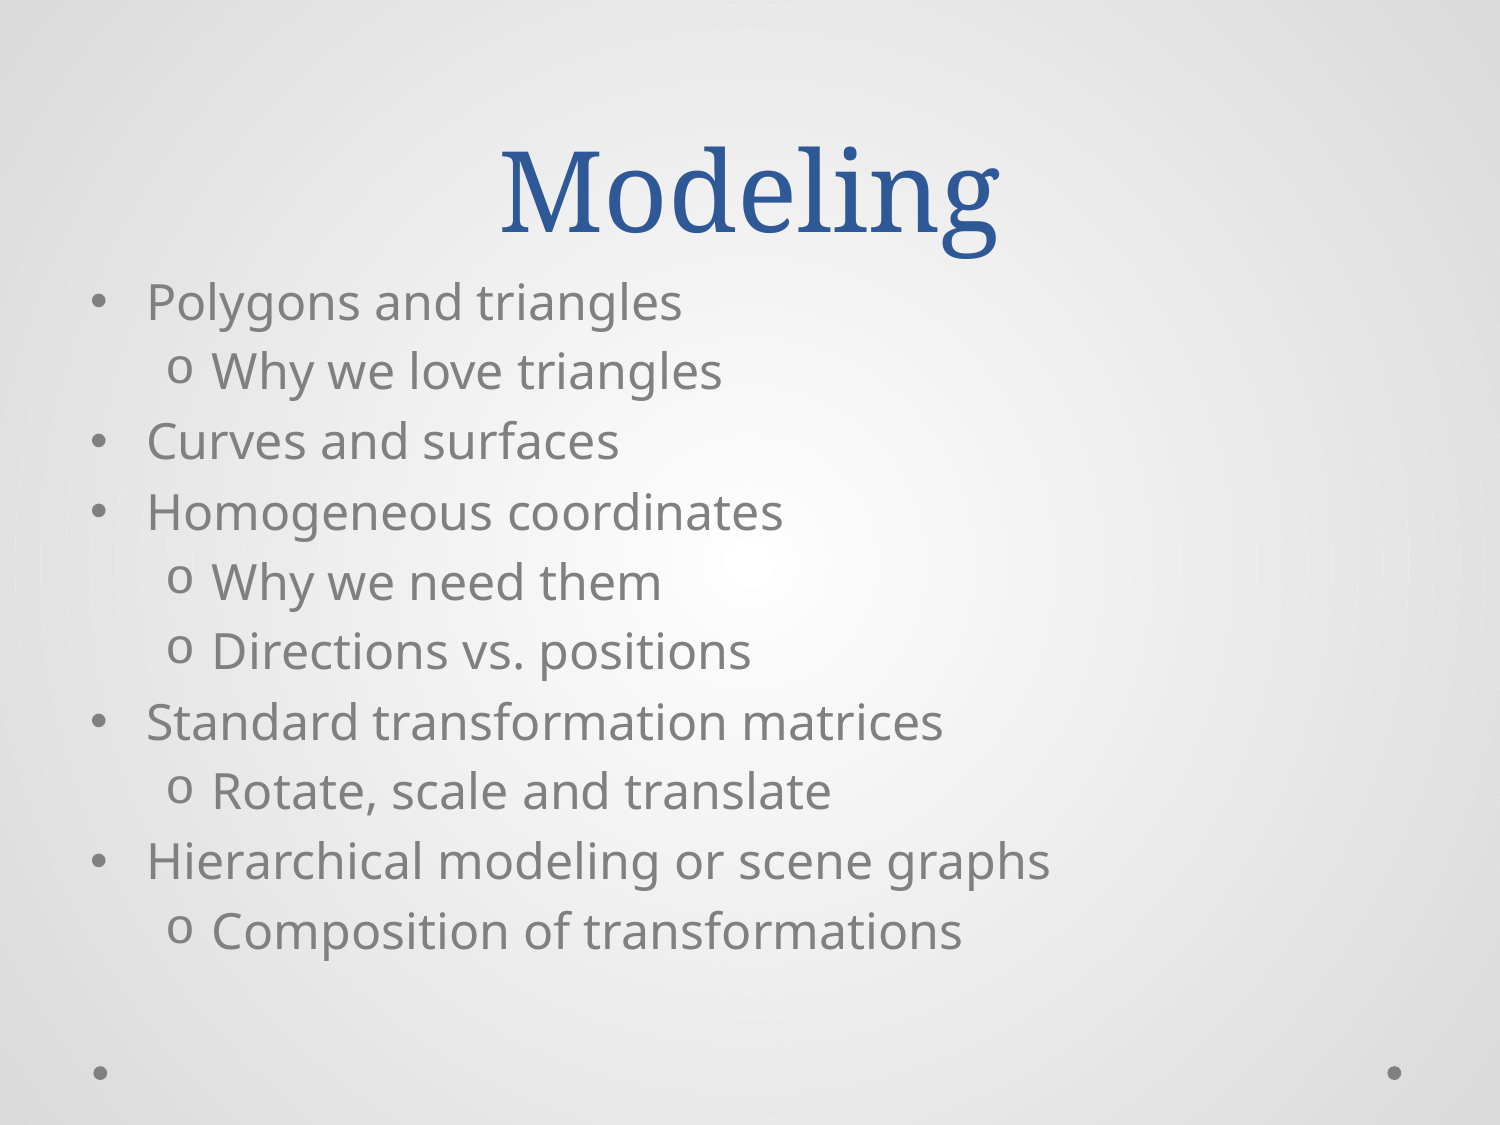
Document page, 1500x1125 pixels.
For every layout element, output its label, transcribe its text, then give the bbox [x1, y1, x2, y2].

list Polygons and triangles Why we love triangles Curves and surfaces Homogeneous coordinates Why we need them Directions vs. positions Standard transformation matrices Rotate, scale and translate Hierarchical modeling or scene graphs Composition of transformations [75, 262, 1425, 1005]
title Modeling [75, 0, 1425, 262]
